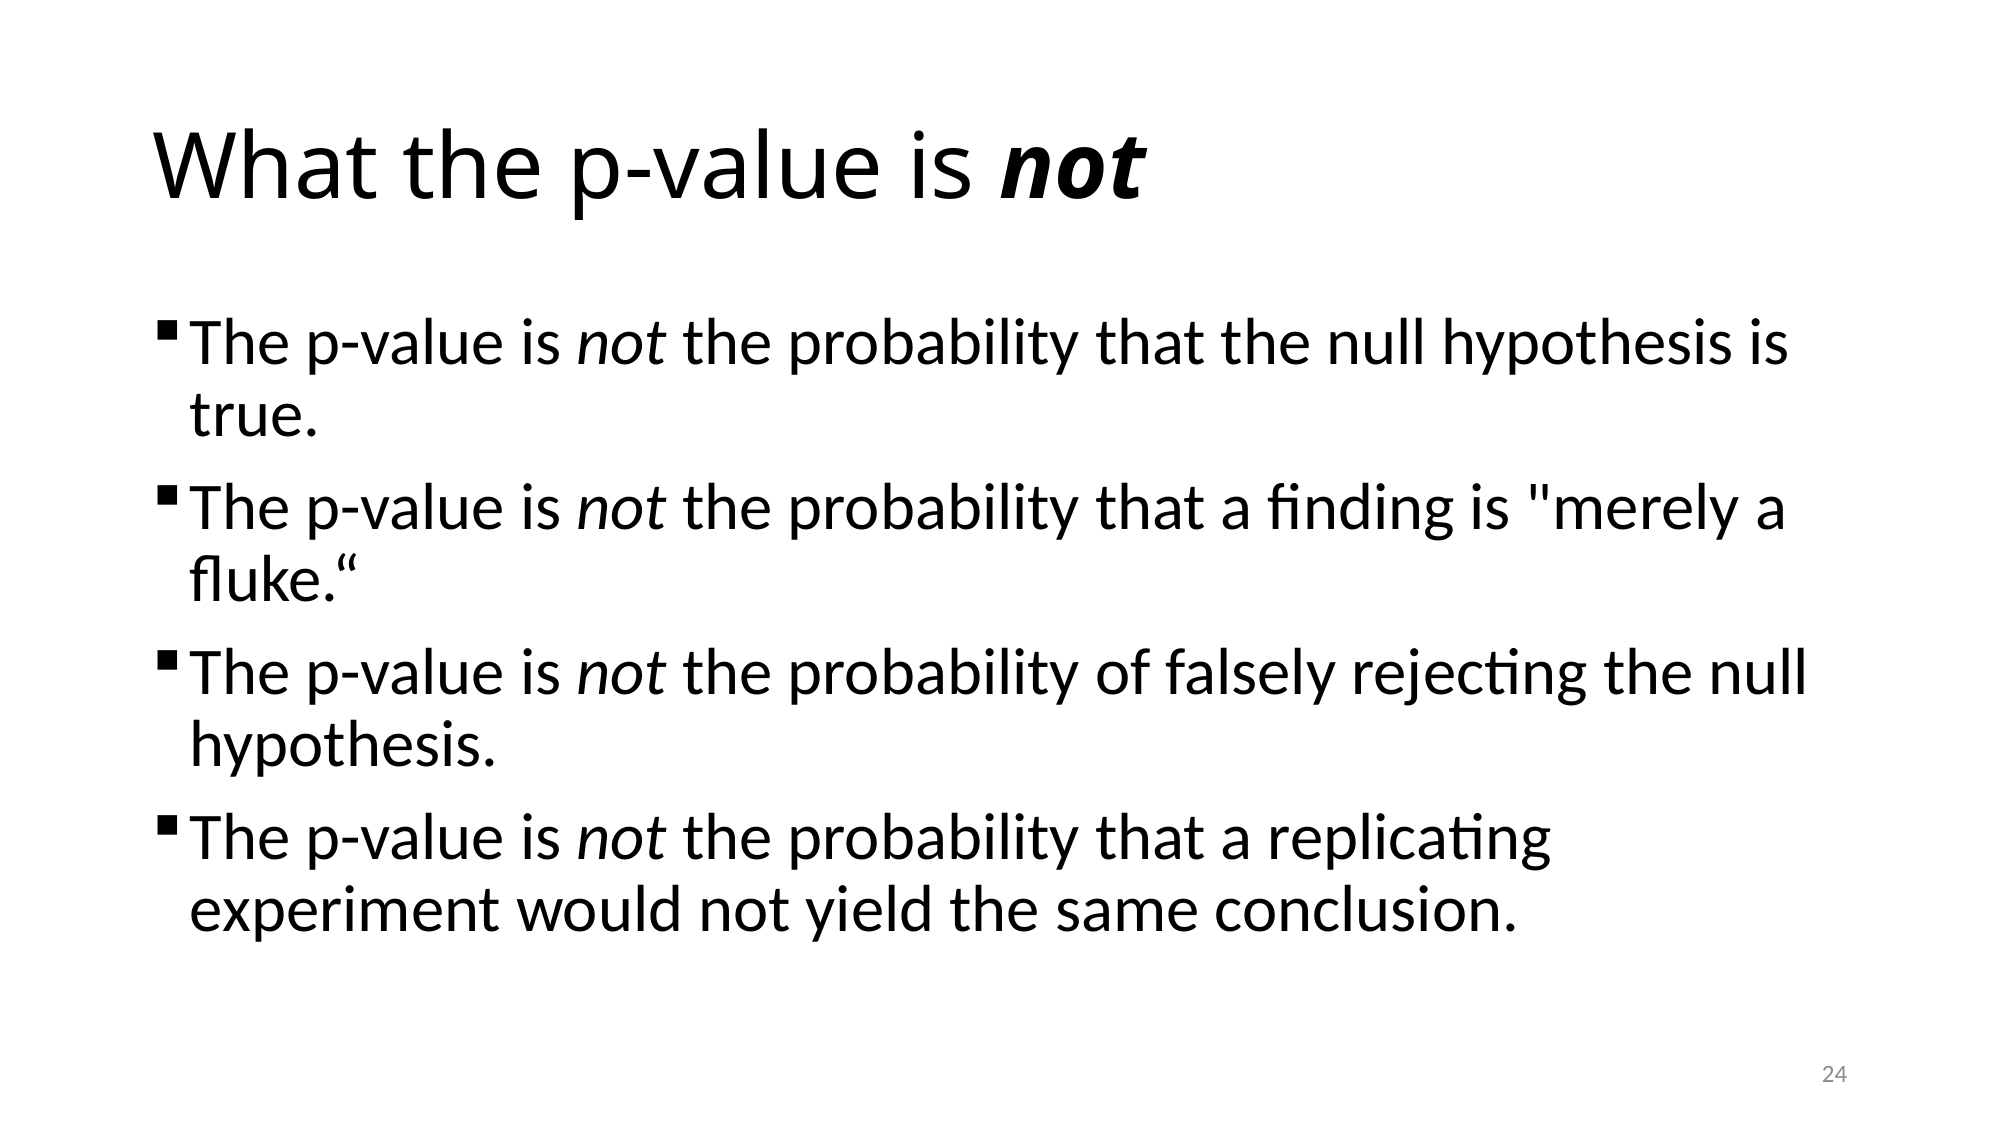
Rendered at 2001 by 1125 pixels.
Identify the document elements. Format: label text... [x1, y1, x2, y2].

list The p-value is not the probability that the null hypothesis is true. The p-value is not the probability that a finding is "merely a fluke.“ The p-value is not the probability of falsely rejecting the null hypothesis. The p-value is not the probability that a replicating experiment would not yield the same conclusion. [137, 299, 1863, 1014]
title What the p-value is not [137, 59, 1863, 278]
slide_number 24 [1412, 1042, 1863, 1103]
